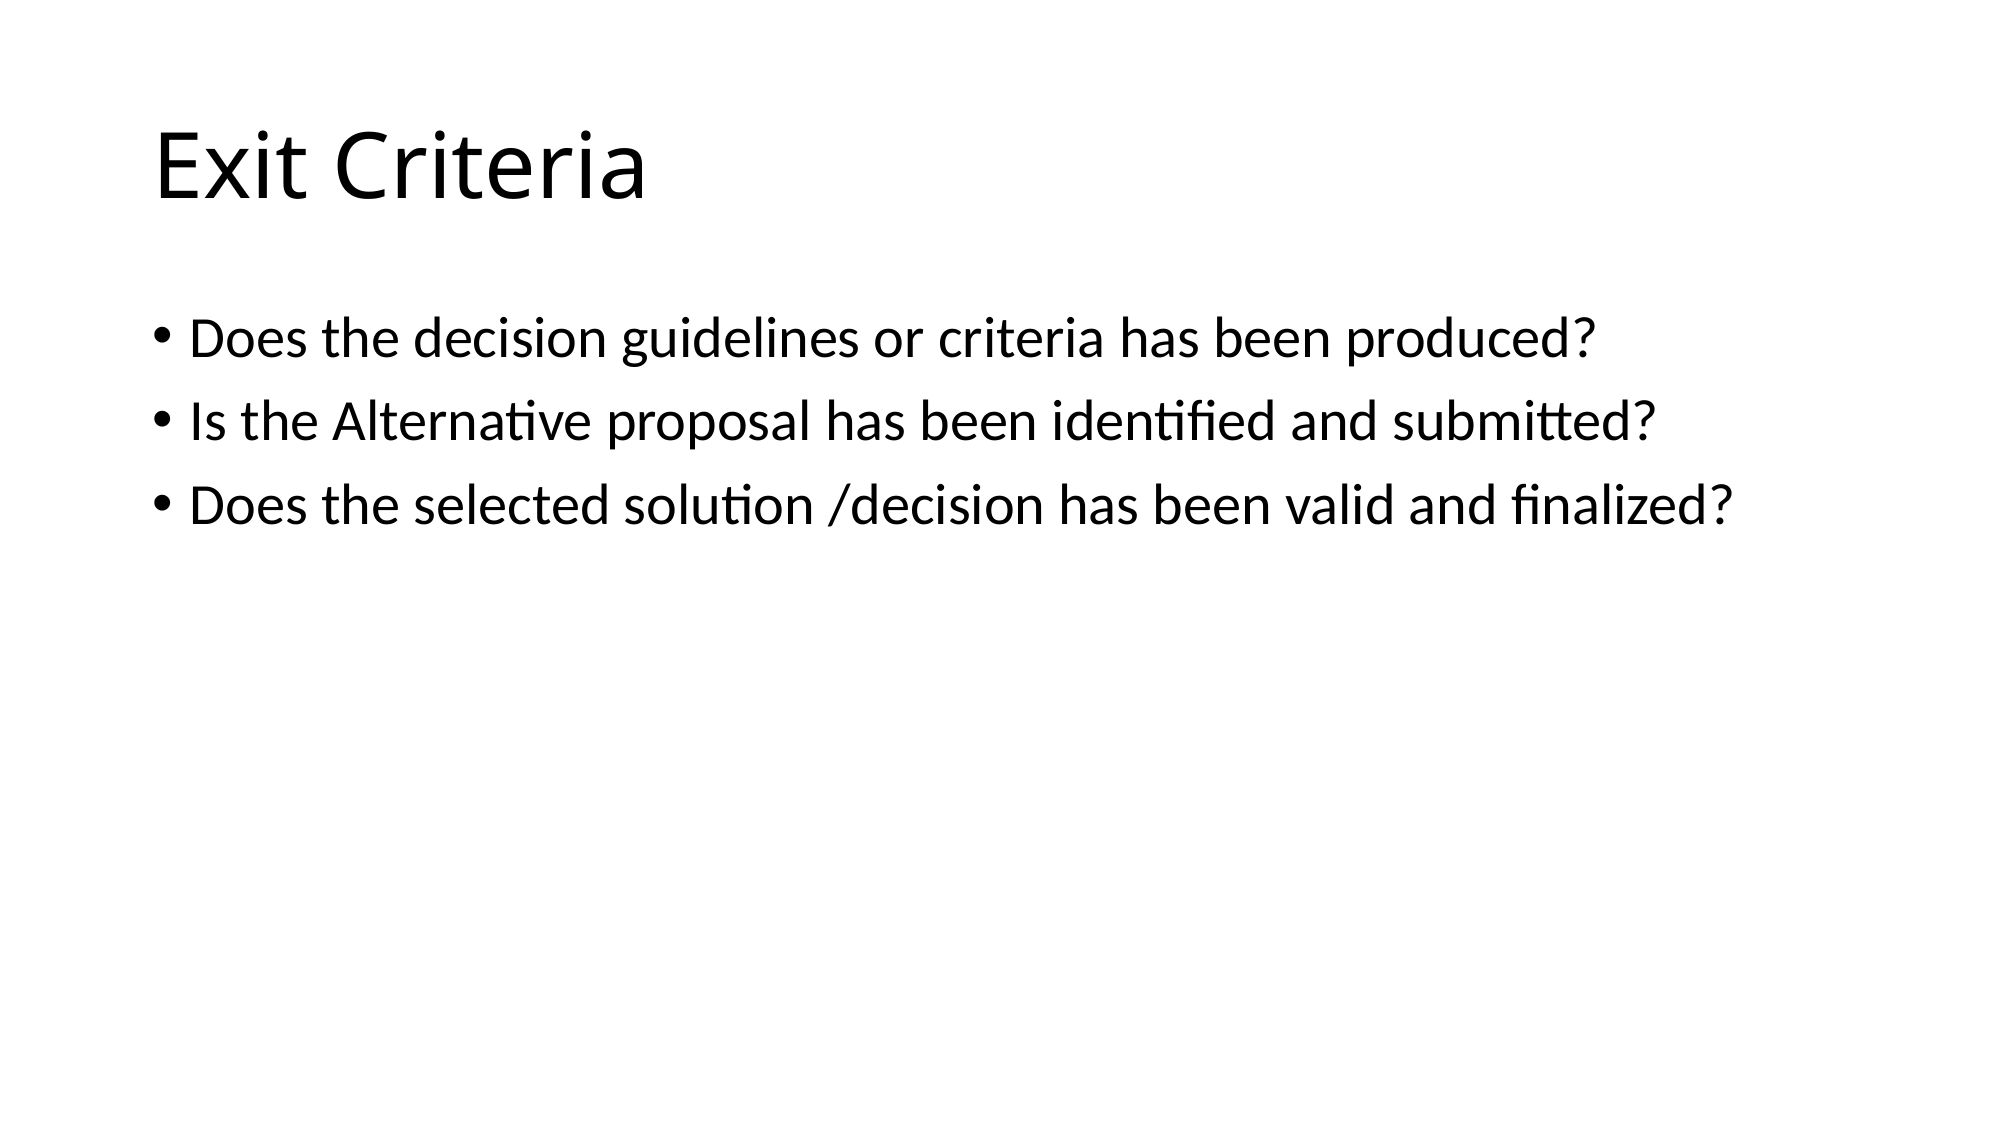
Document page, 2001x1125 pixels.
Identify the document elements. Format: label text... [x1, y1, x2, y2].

list Does the decision guidelines or criteria has been produced? Is the Alternative proposal has been identified and submitted? Does the selected solution /decision has been valid and finalized? [137, 299, 1863, 1014]
title Exit Criteria [137, 59, 1863, 278]
